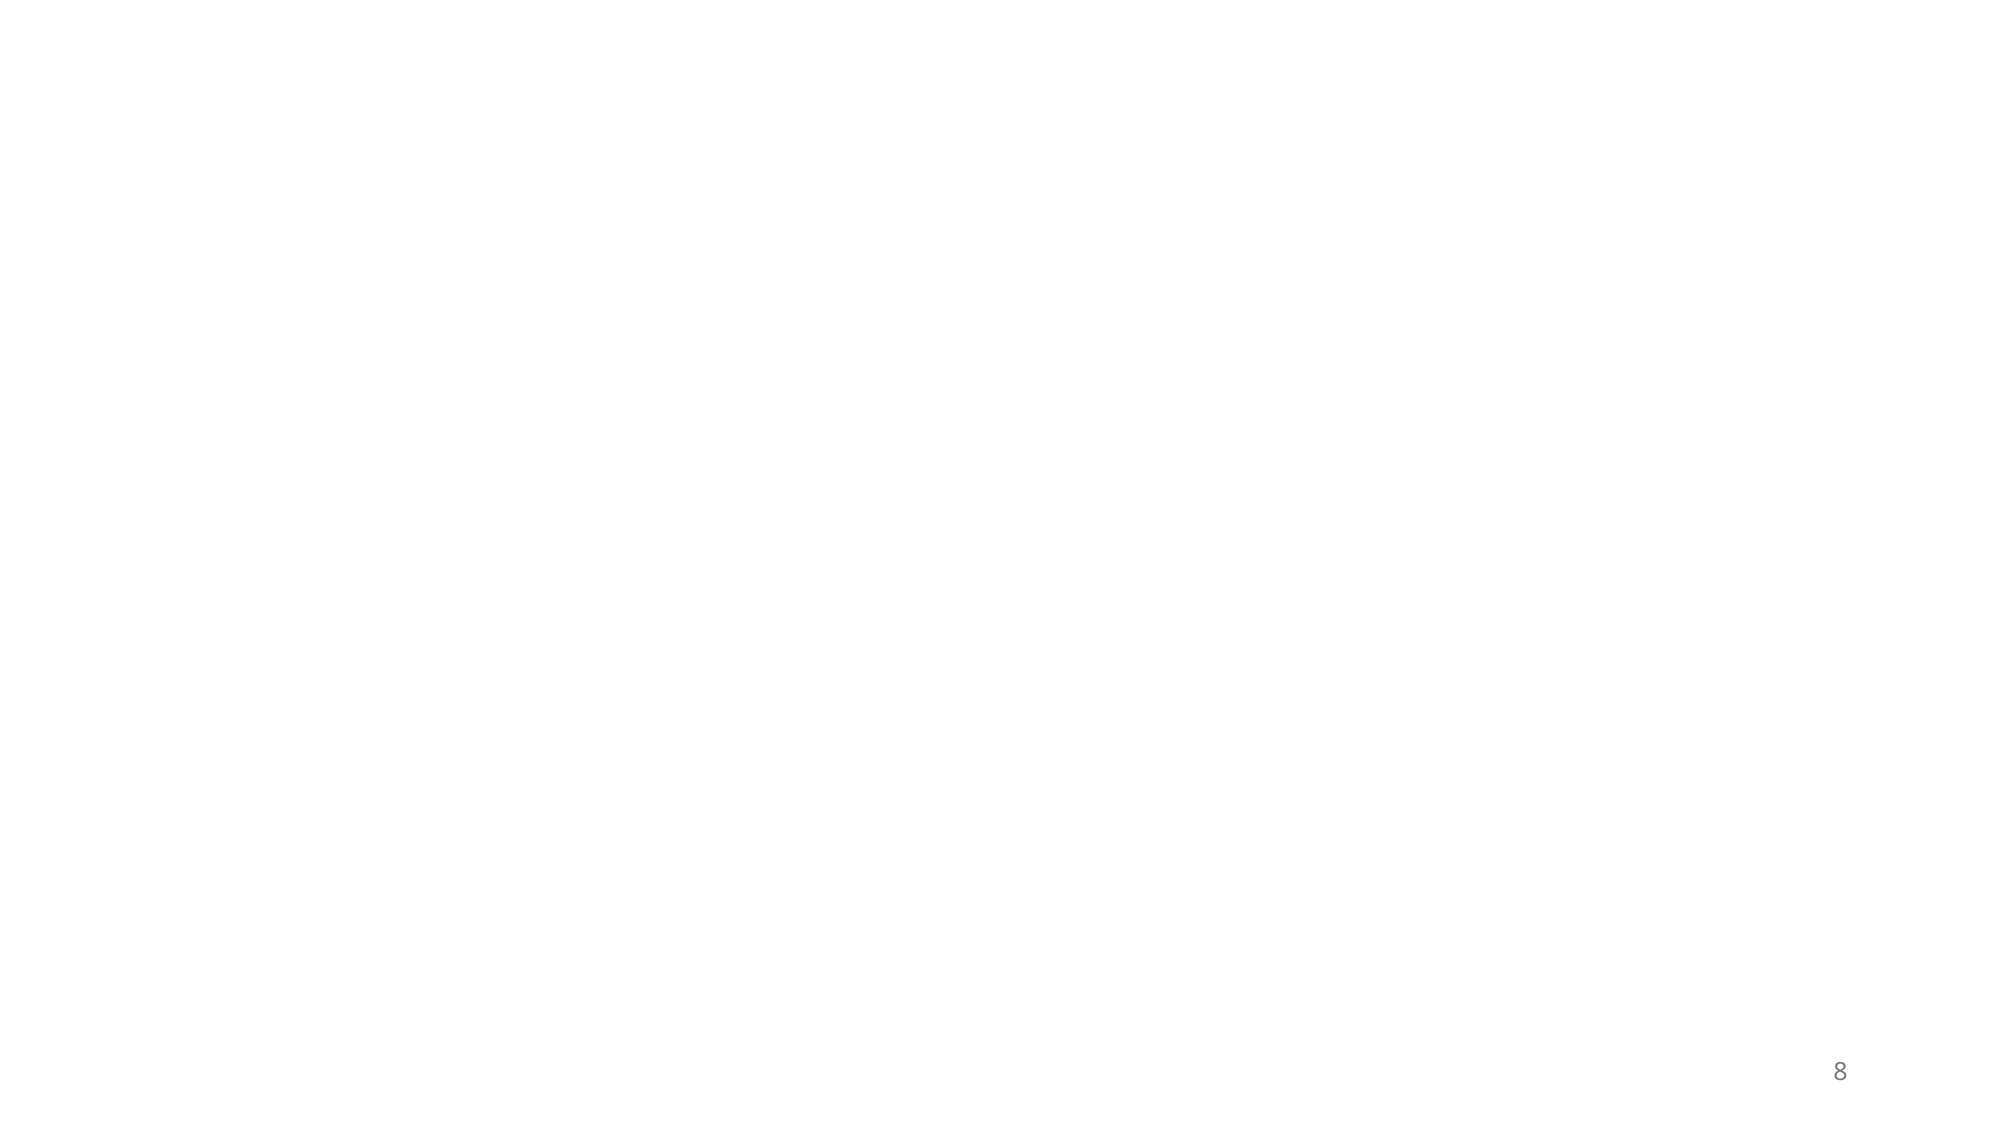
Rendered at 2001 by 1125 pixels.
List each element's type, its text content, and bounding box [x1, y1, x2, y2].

slide_number 8 [1412, 1042, 1863, 1103]
